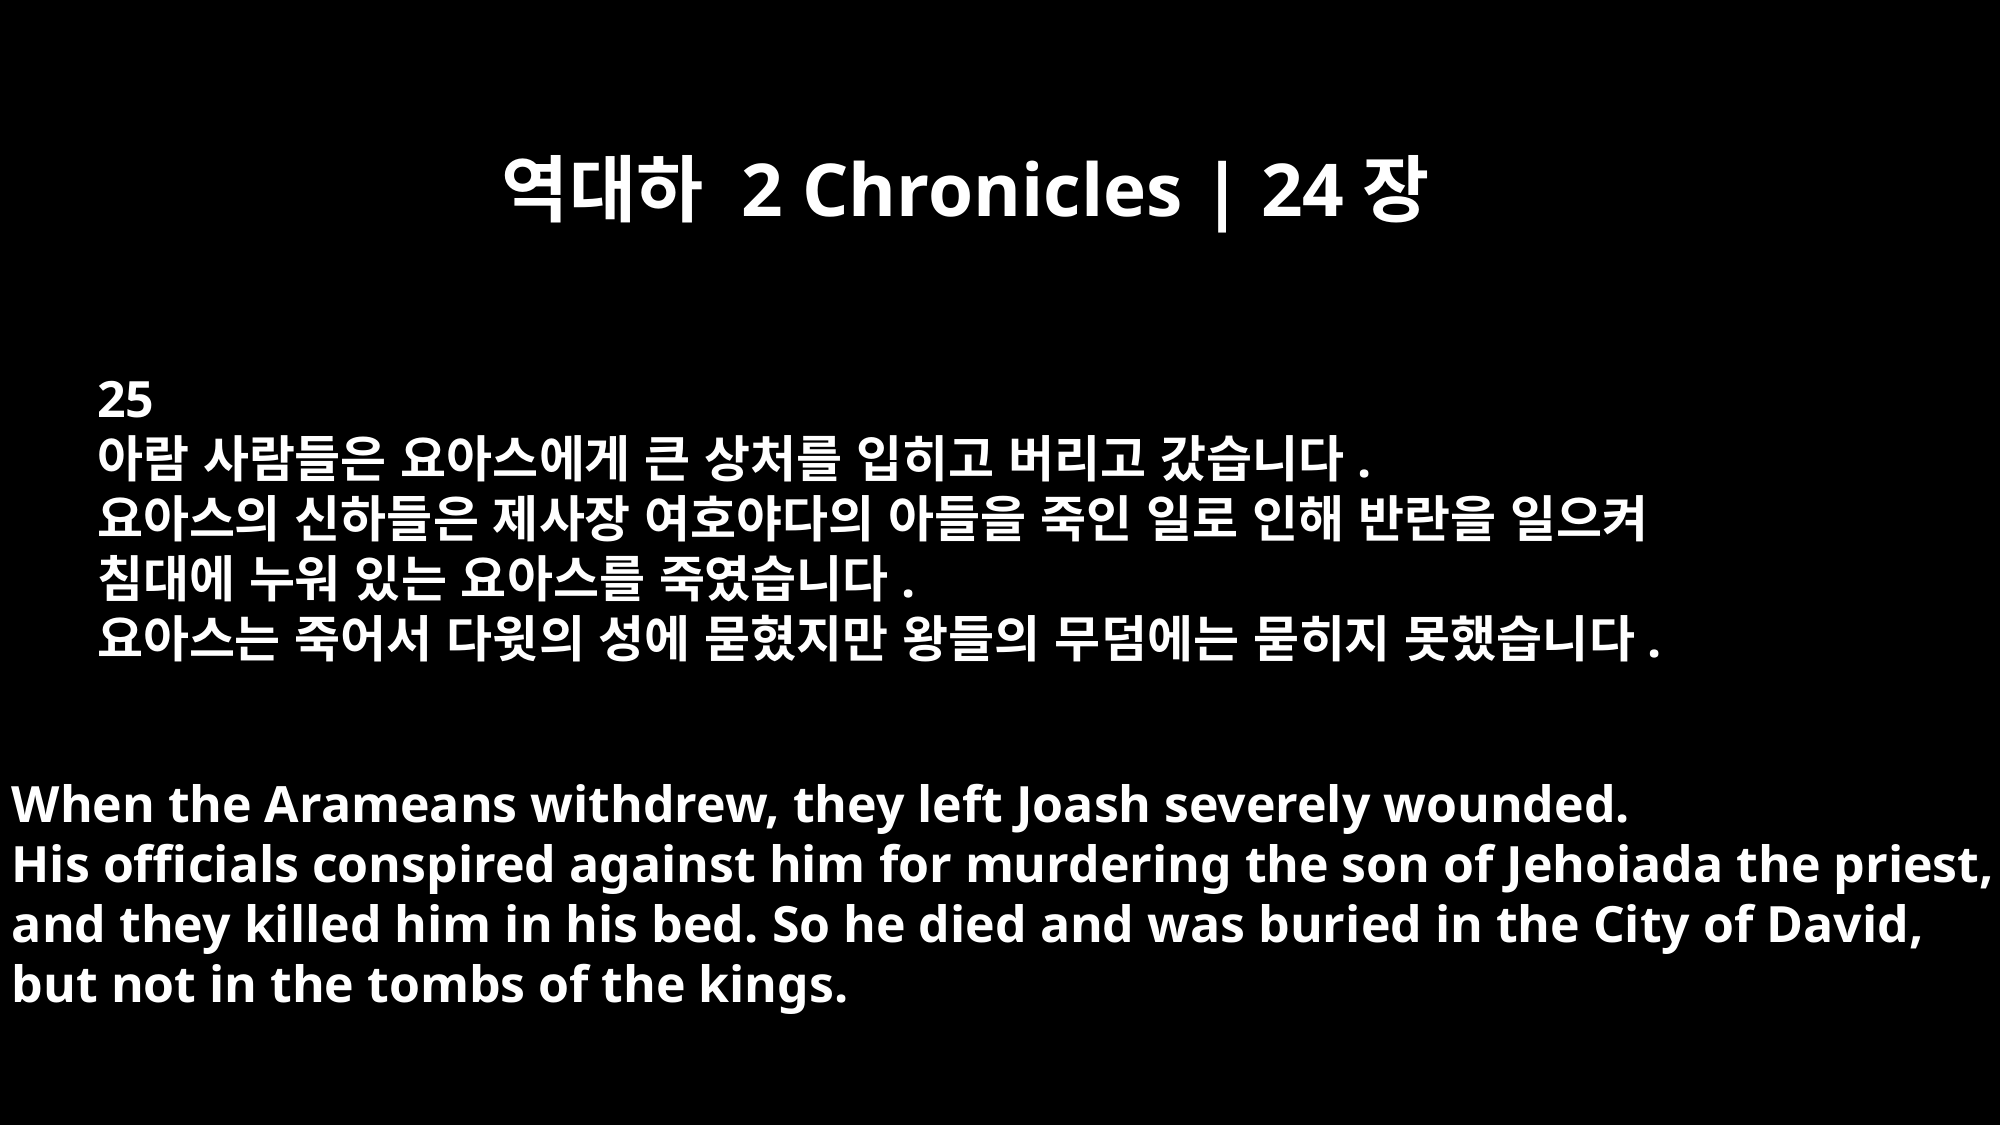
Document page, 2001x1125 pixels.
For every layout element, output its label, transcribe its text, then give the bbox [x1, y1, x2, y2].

text_box 역대하 2 Chronicles | 24장 [487, 136, 1445, 239]
text_box When the Arameans withdrew, they left Joash severely wounded. His officials conspired against him for murdering the son of Jehoiada the priest, and they killed him in his bed. So he died and was buried in the City of David, but not in the tombs of the kings. [0, 764, 2000, 1020]
text_box 25 아람 사람들은 요아스에게 큰 상처를 입히고 버리고 갔습니다. 요아스의 신하들은 제사장 여호야다의 아들을 죽인 일로 인해 반란을 일으켜 침대에 누워 있는 요아스를 죽였습니다. 요아스는 죽어서 다윗의 성에 묻혔지만 왕들의 무덤에는 묻히지 못했습니다. [82, 359, 1677, 675]
